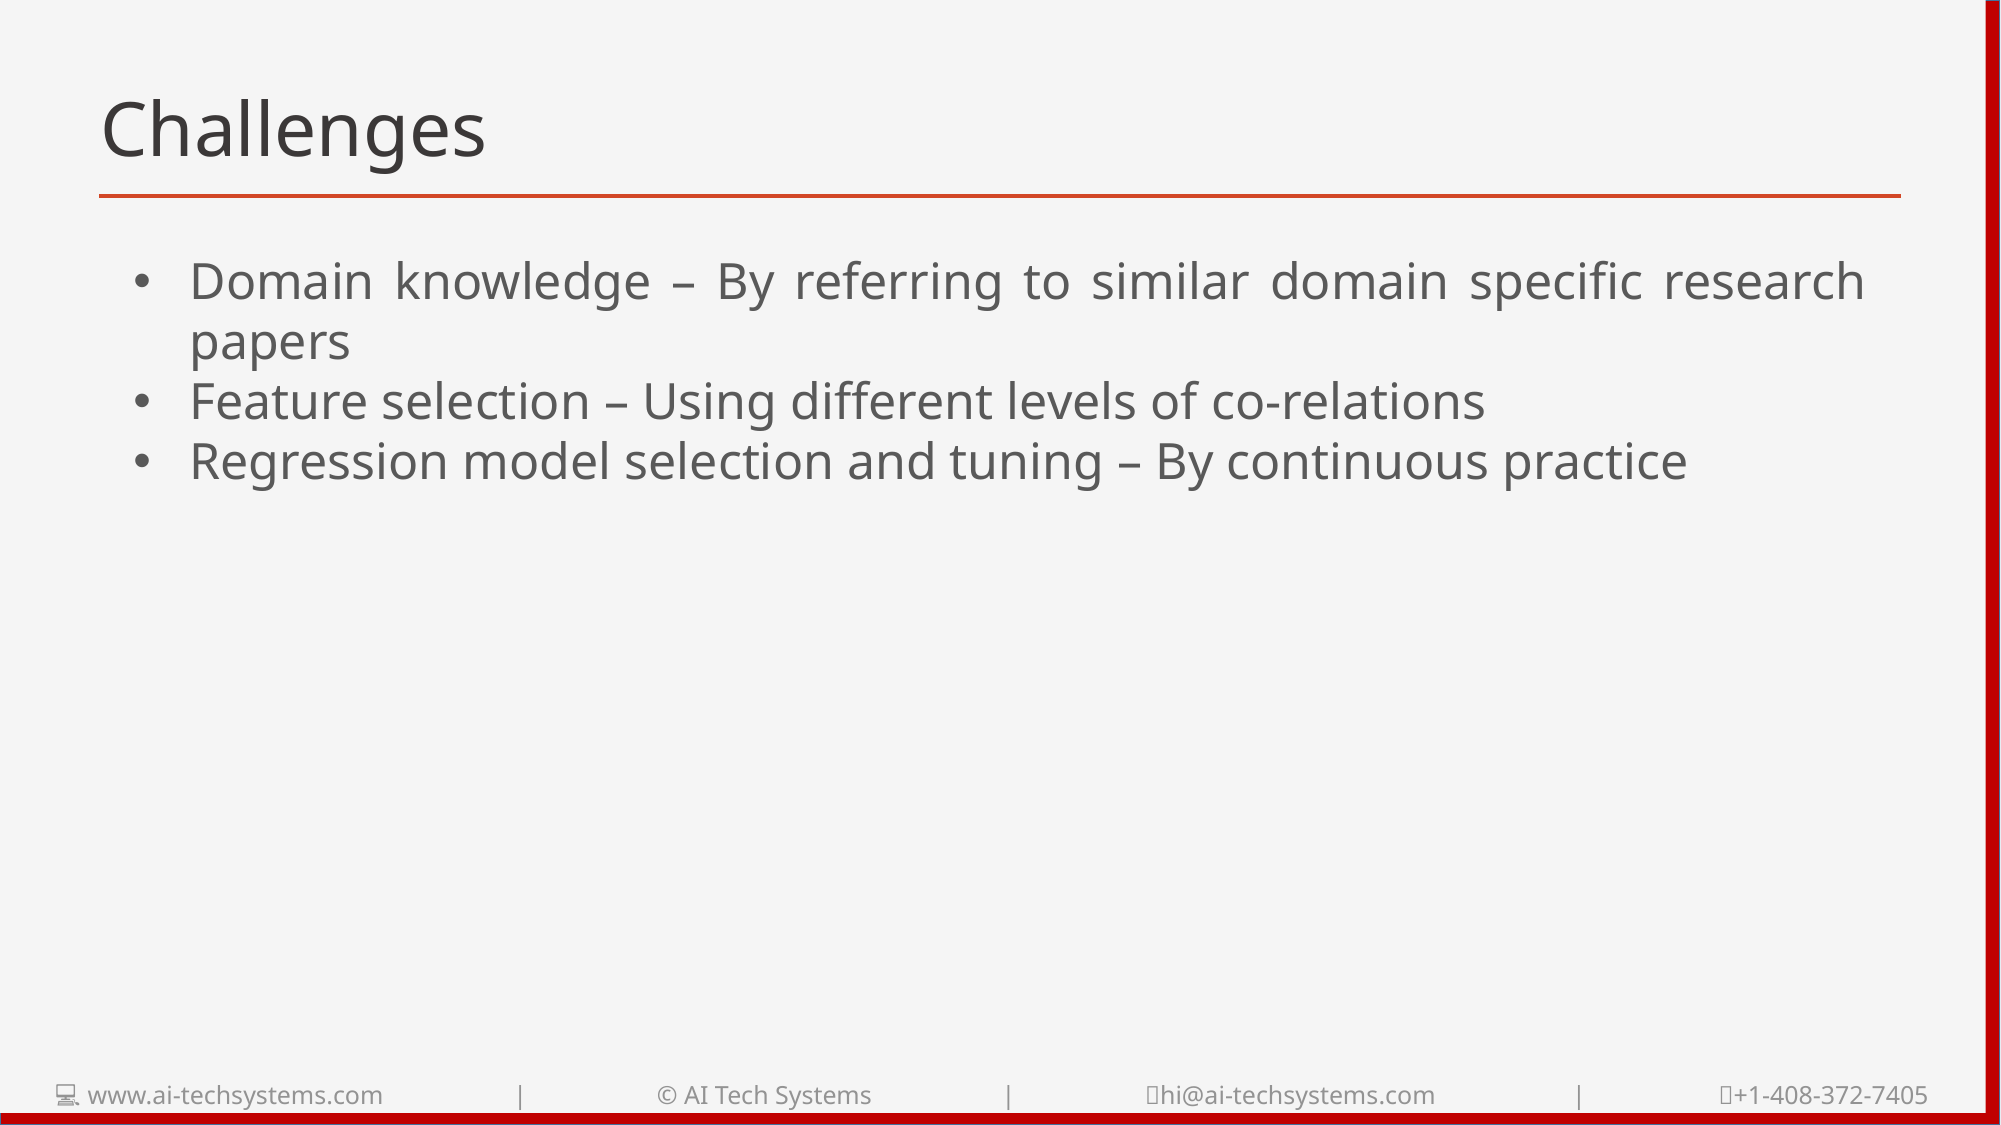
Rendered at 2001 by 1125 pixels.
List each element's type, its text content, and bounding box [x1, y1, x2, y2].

title Challenges [85, 73, 1214, 179]
text_box Domain knowledge – By referring to similar domain specific research papers Feature selection – Using different levels of co-relations Regression model selection and tuning – By continuous practice [118, 242, 1882, 558]
footer 💻 www.ai-techsystems.com | © AI Tech Systems | 📧hi@ai-techsystems.com | 📞+1-408-372-7405 [0, 1065, 1985, 1125]
